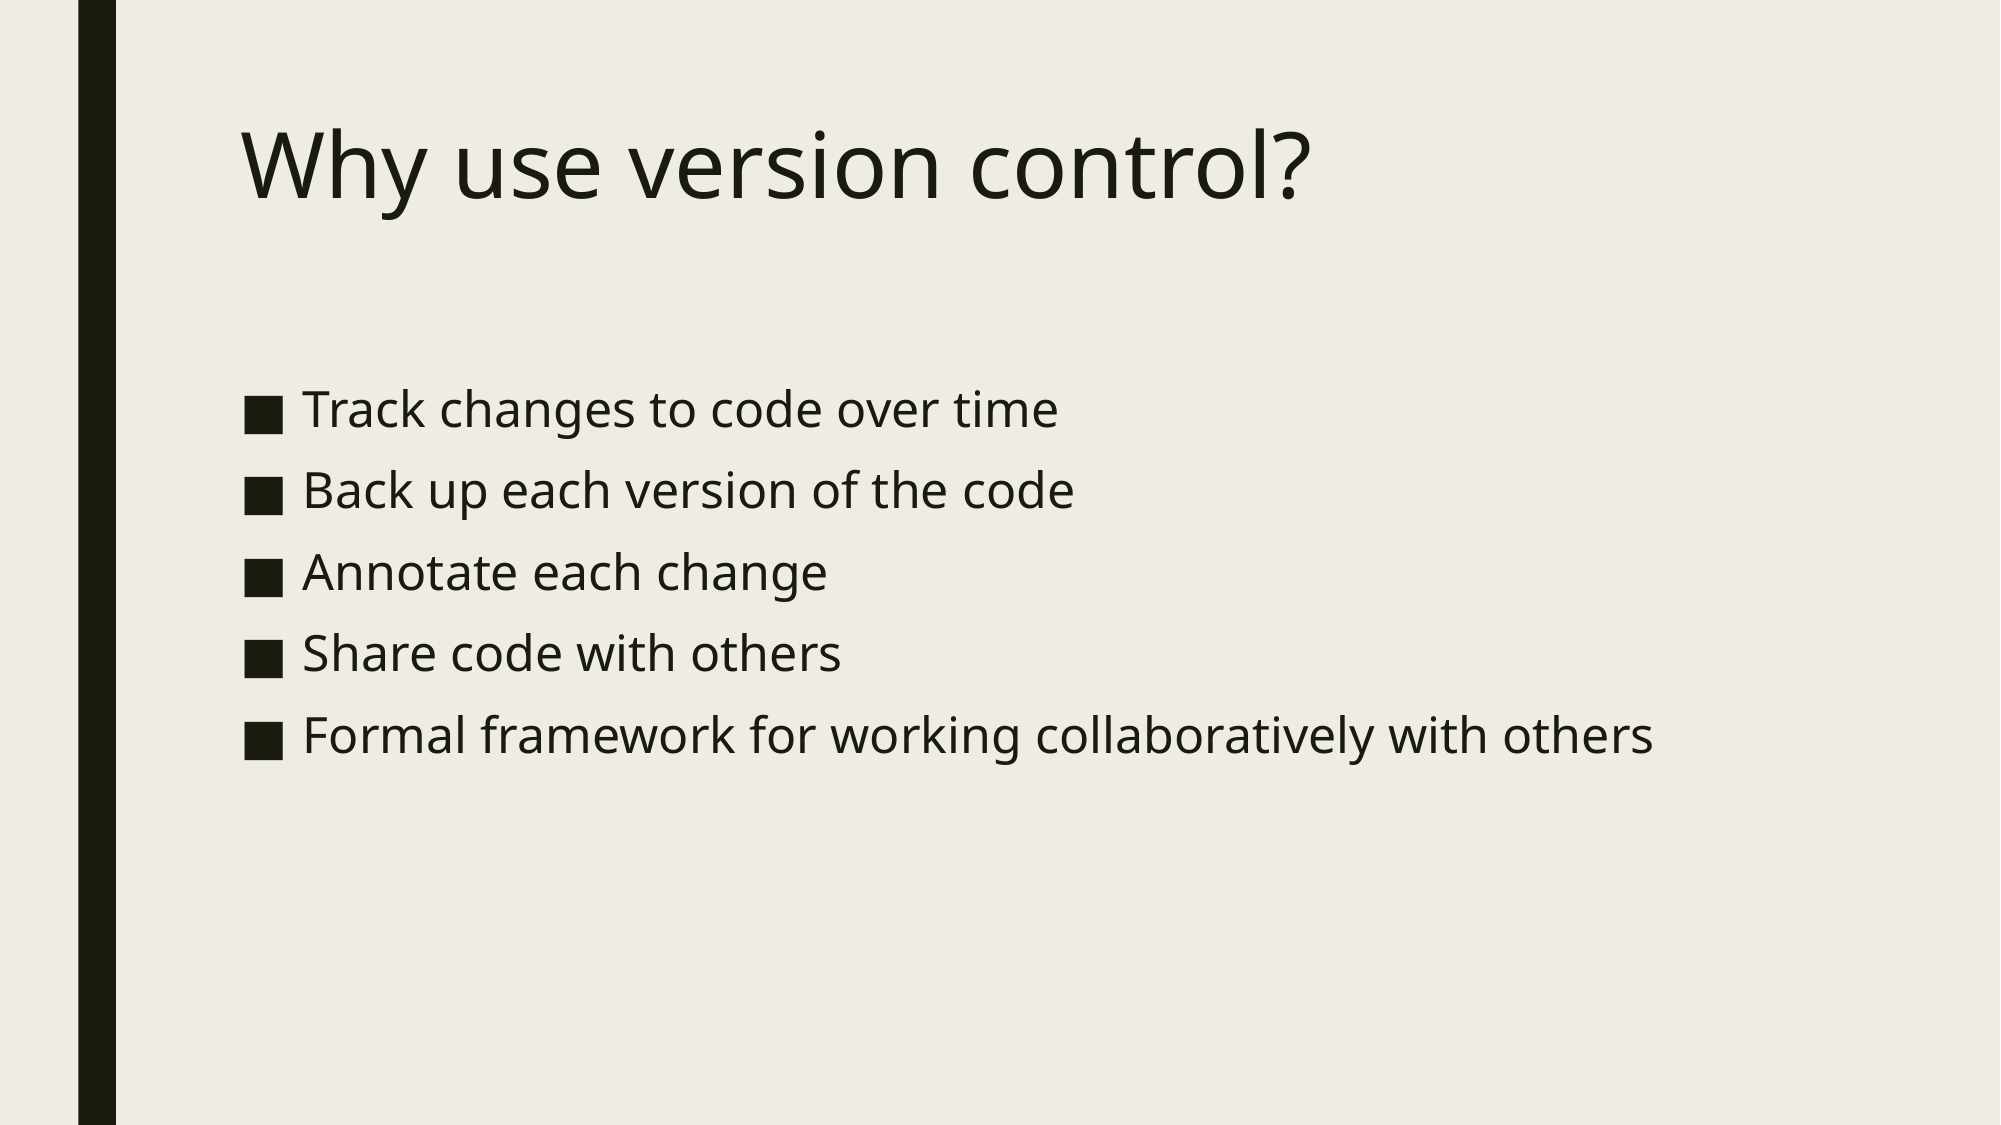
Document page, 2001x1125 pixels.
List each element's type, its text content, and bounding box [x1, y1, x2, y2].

title Why use version control? [225, 112, 1800, 357]
list Track changes to code over time Back up each version of the code Annotate each change Share code with others Formal framework for working collaboratively with others [225, 375, 1800, 963]
